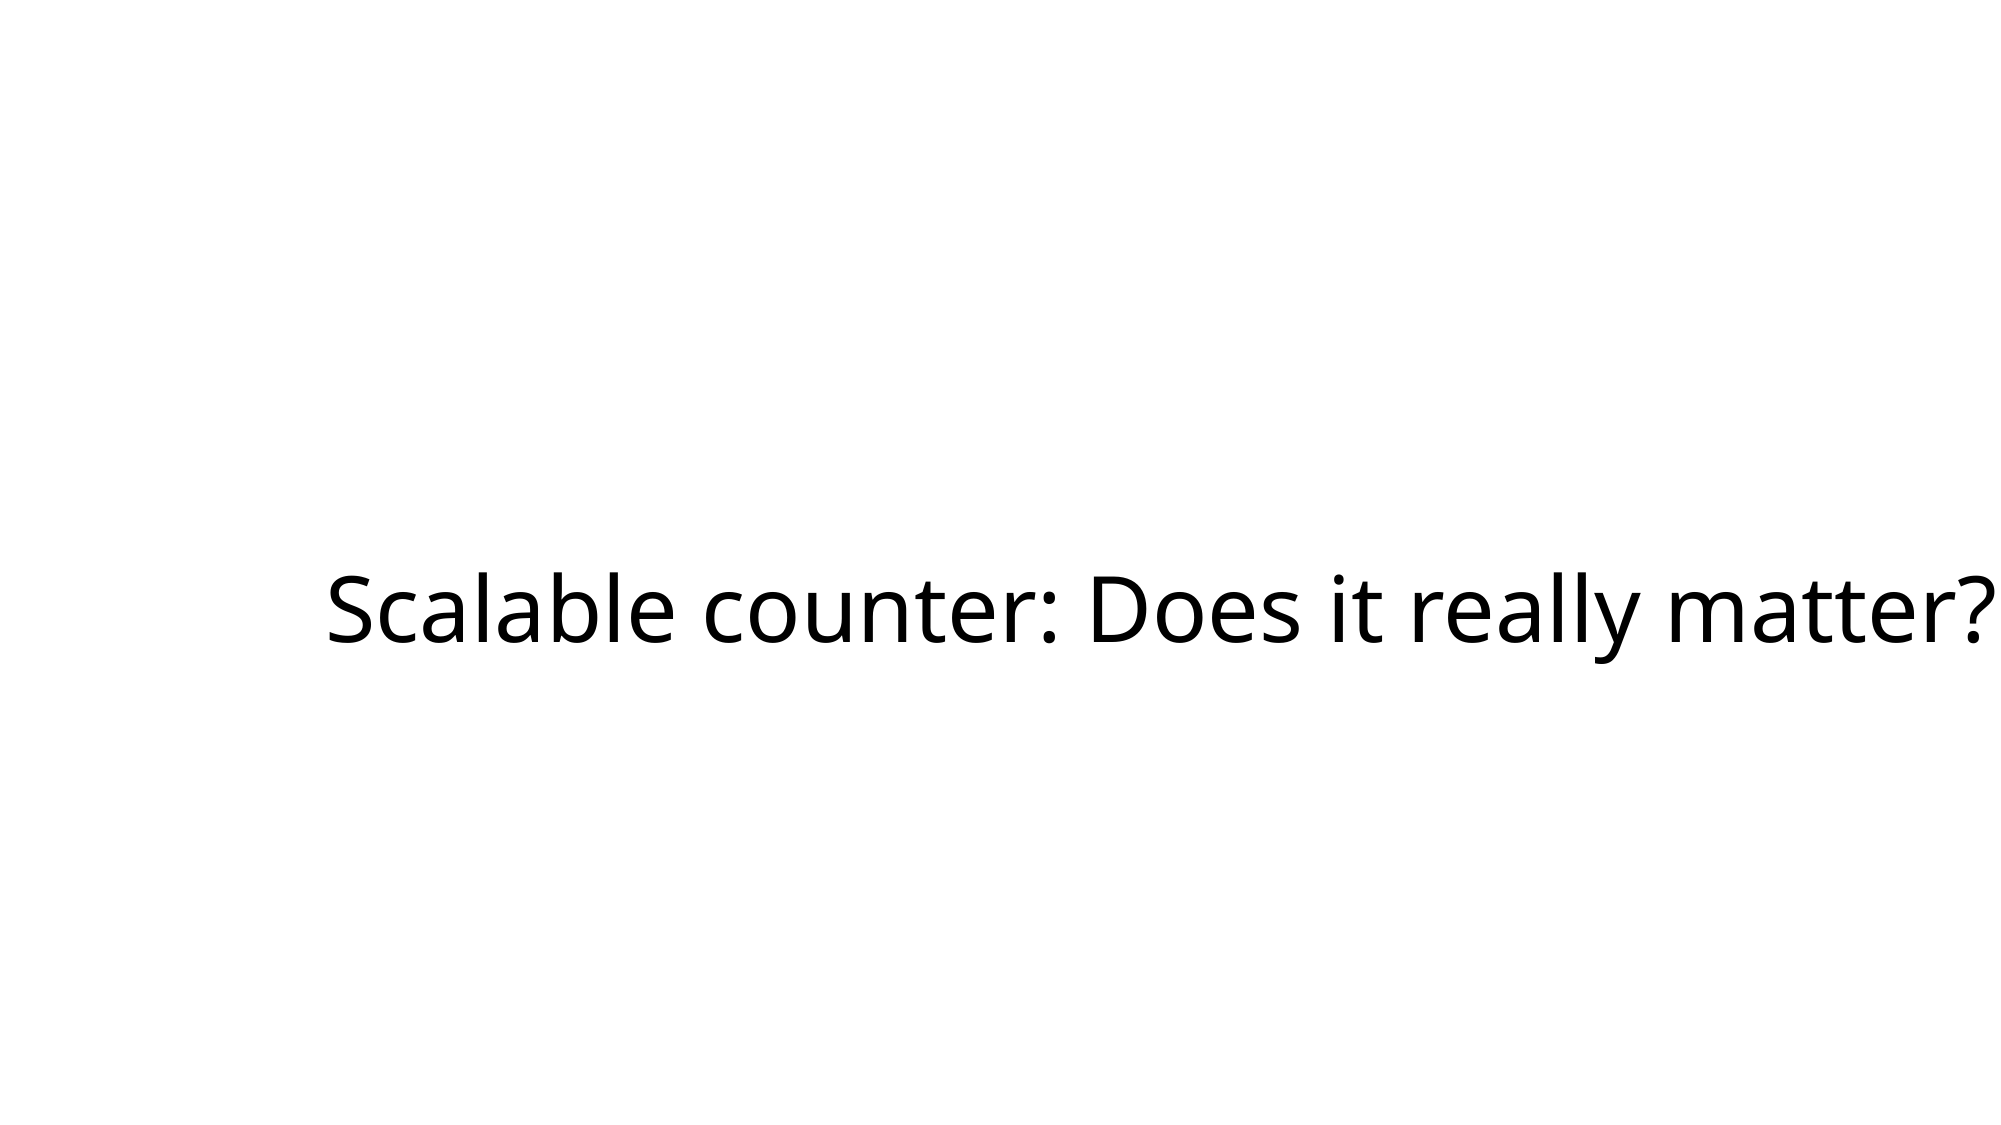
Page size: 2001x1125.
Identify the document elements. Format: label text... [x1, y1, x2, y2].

title Scalable counter: Does it really matter? [310, 503, 2000, 722]
